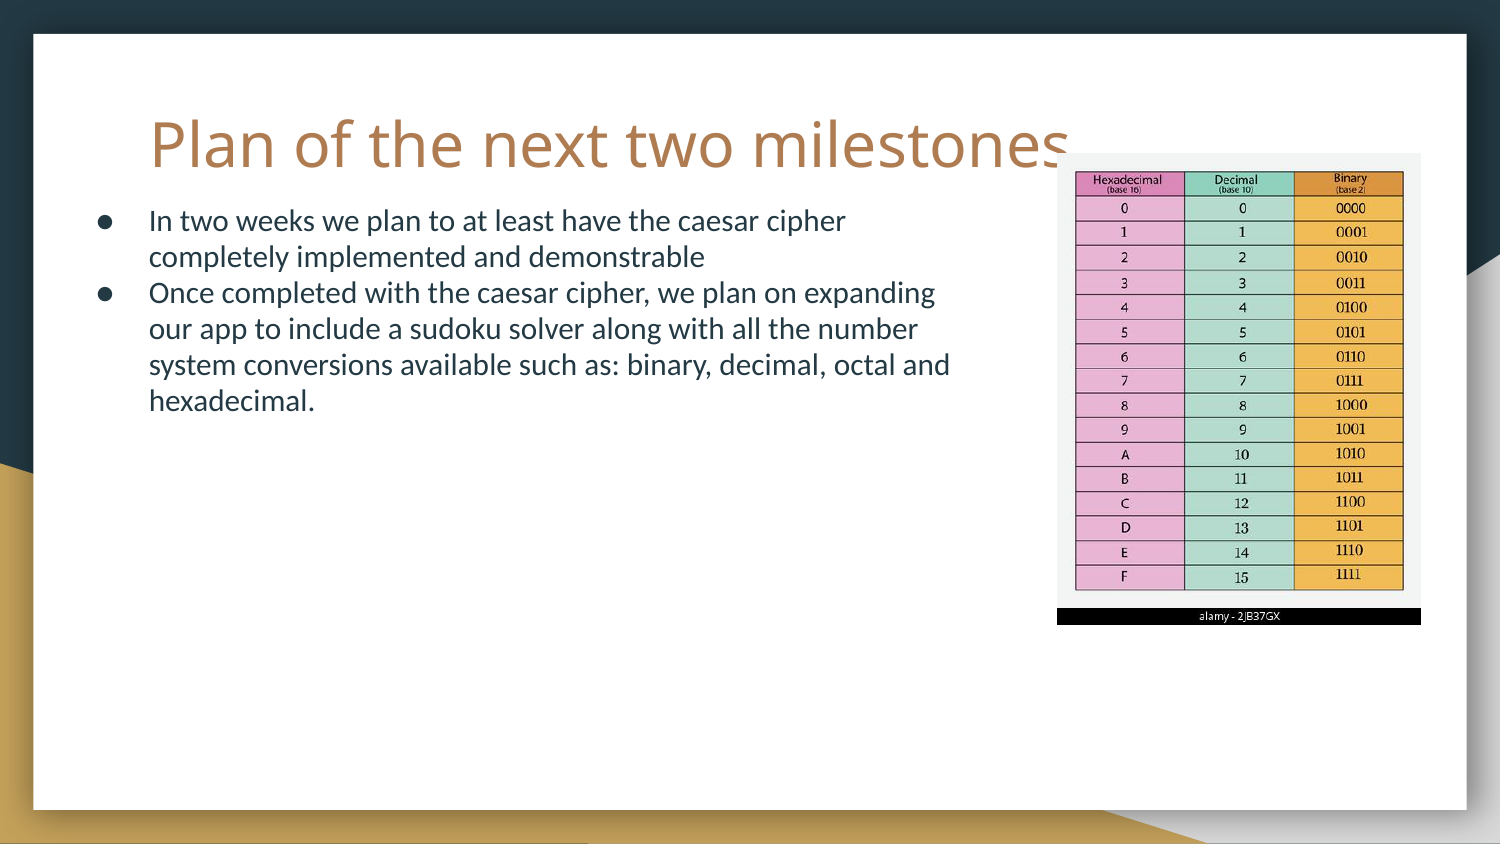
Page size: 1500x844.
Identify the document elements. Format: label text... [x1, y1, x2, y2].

title Plan of the next two milestones [134, 73, 1366, 230]
list In two weeks we plan to at least have the caesar cipher completely implemented and demonstrable Once completed with the caesar cipher, we plan on expanding our app to include a sudoku solver along with all the number system conversions available such as: binary, decimal, octal and hexadecimal. [58, 188, 1002, 590]
picture [1057, 153, 1421, 625]
